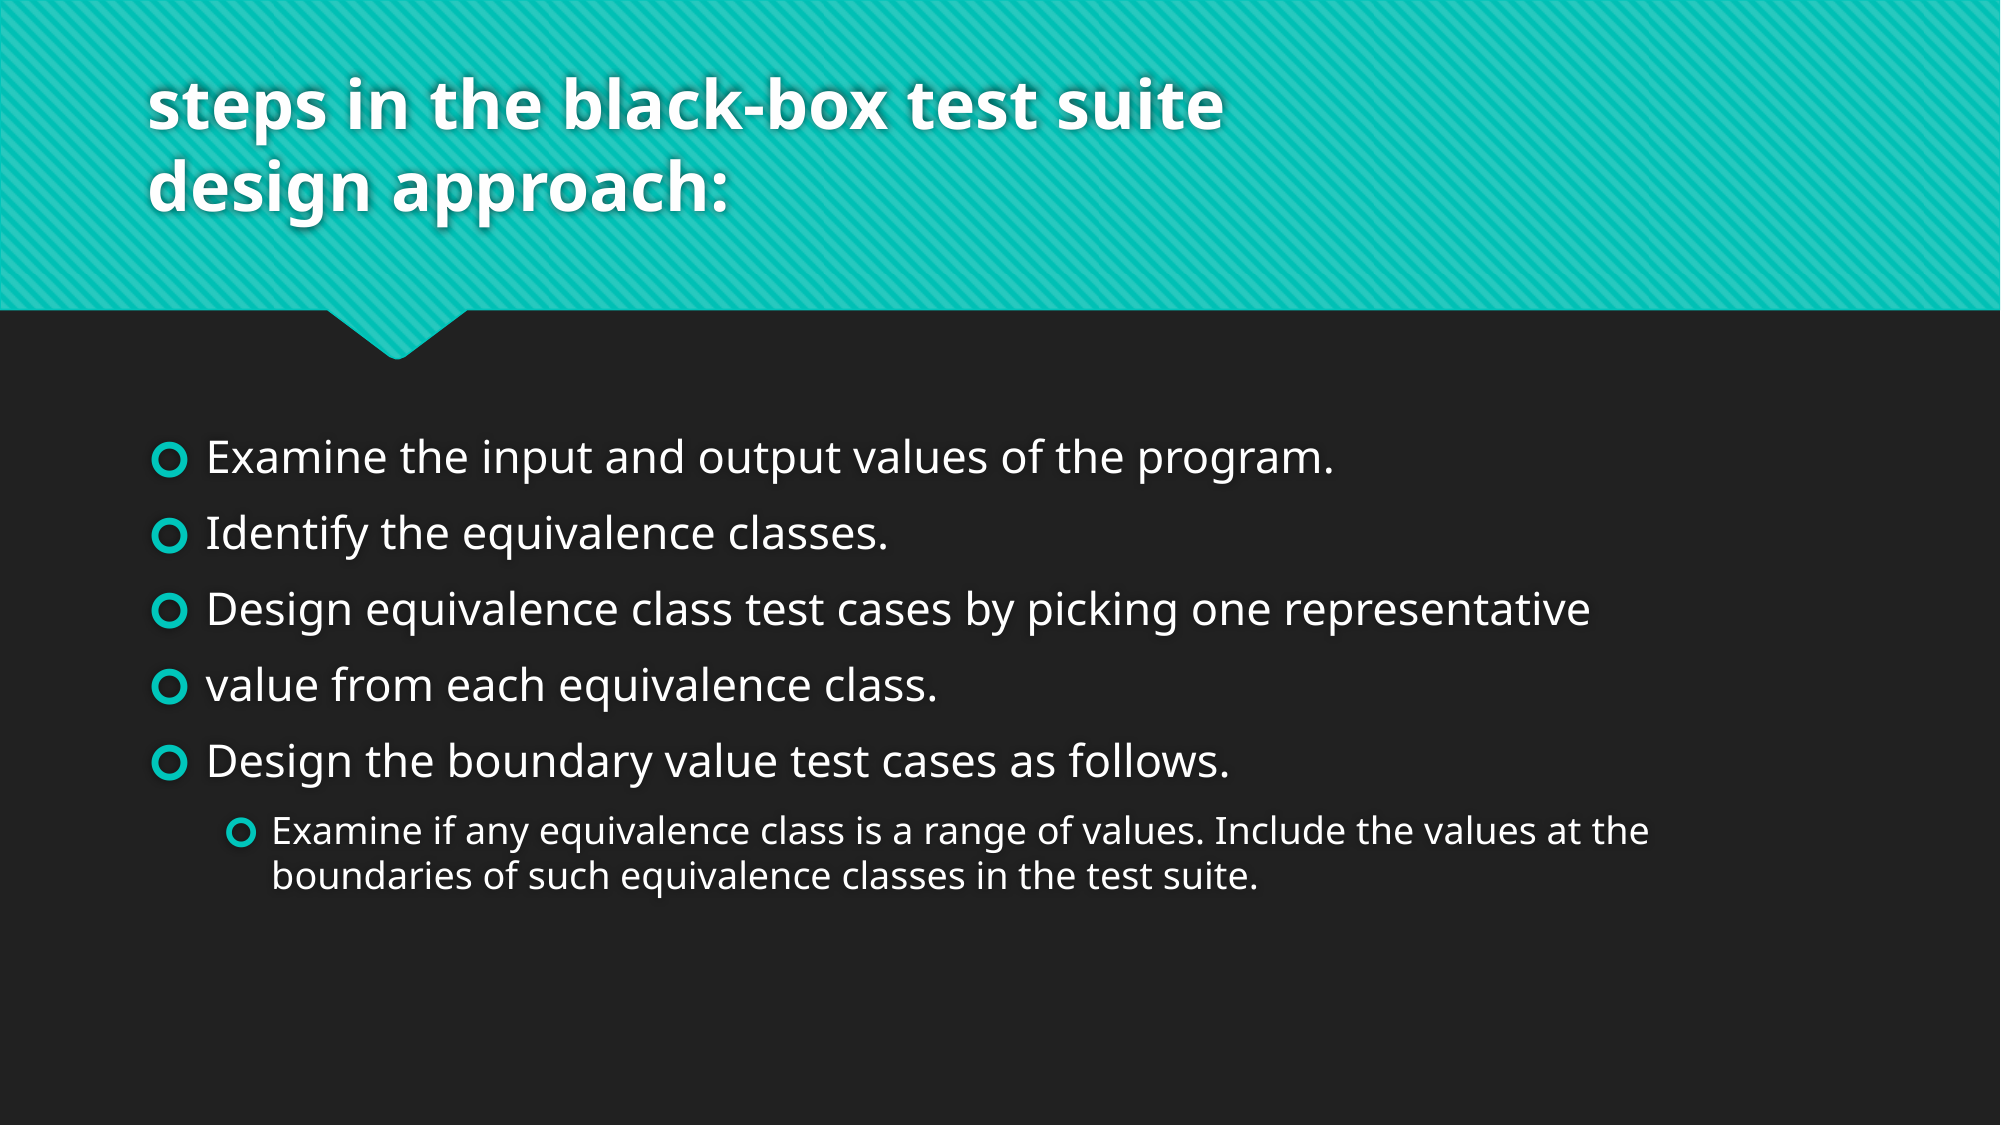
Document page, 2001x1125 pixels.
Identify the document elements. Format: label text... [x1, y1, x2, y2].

picture [1, 1, 1999, 357]
list Examine the input and output values of the program. Identify the equivalence classes. Design equivalence class test cases by picking one representative value from each equivalence class. Design the boundary value test cases as follows. Examine if any equivalence class is a range of values. Include the values at the boundaries of such equivalence classes in the test suite. [134, 364, 1866, 962]
title steps in the black-box test suite design approach: [132, 73, 1868, 233]
